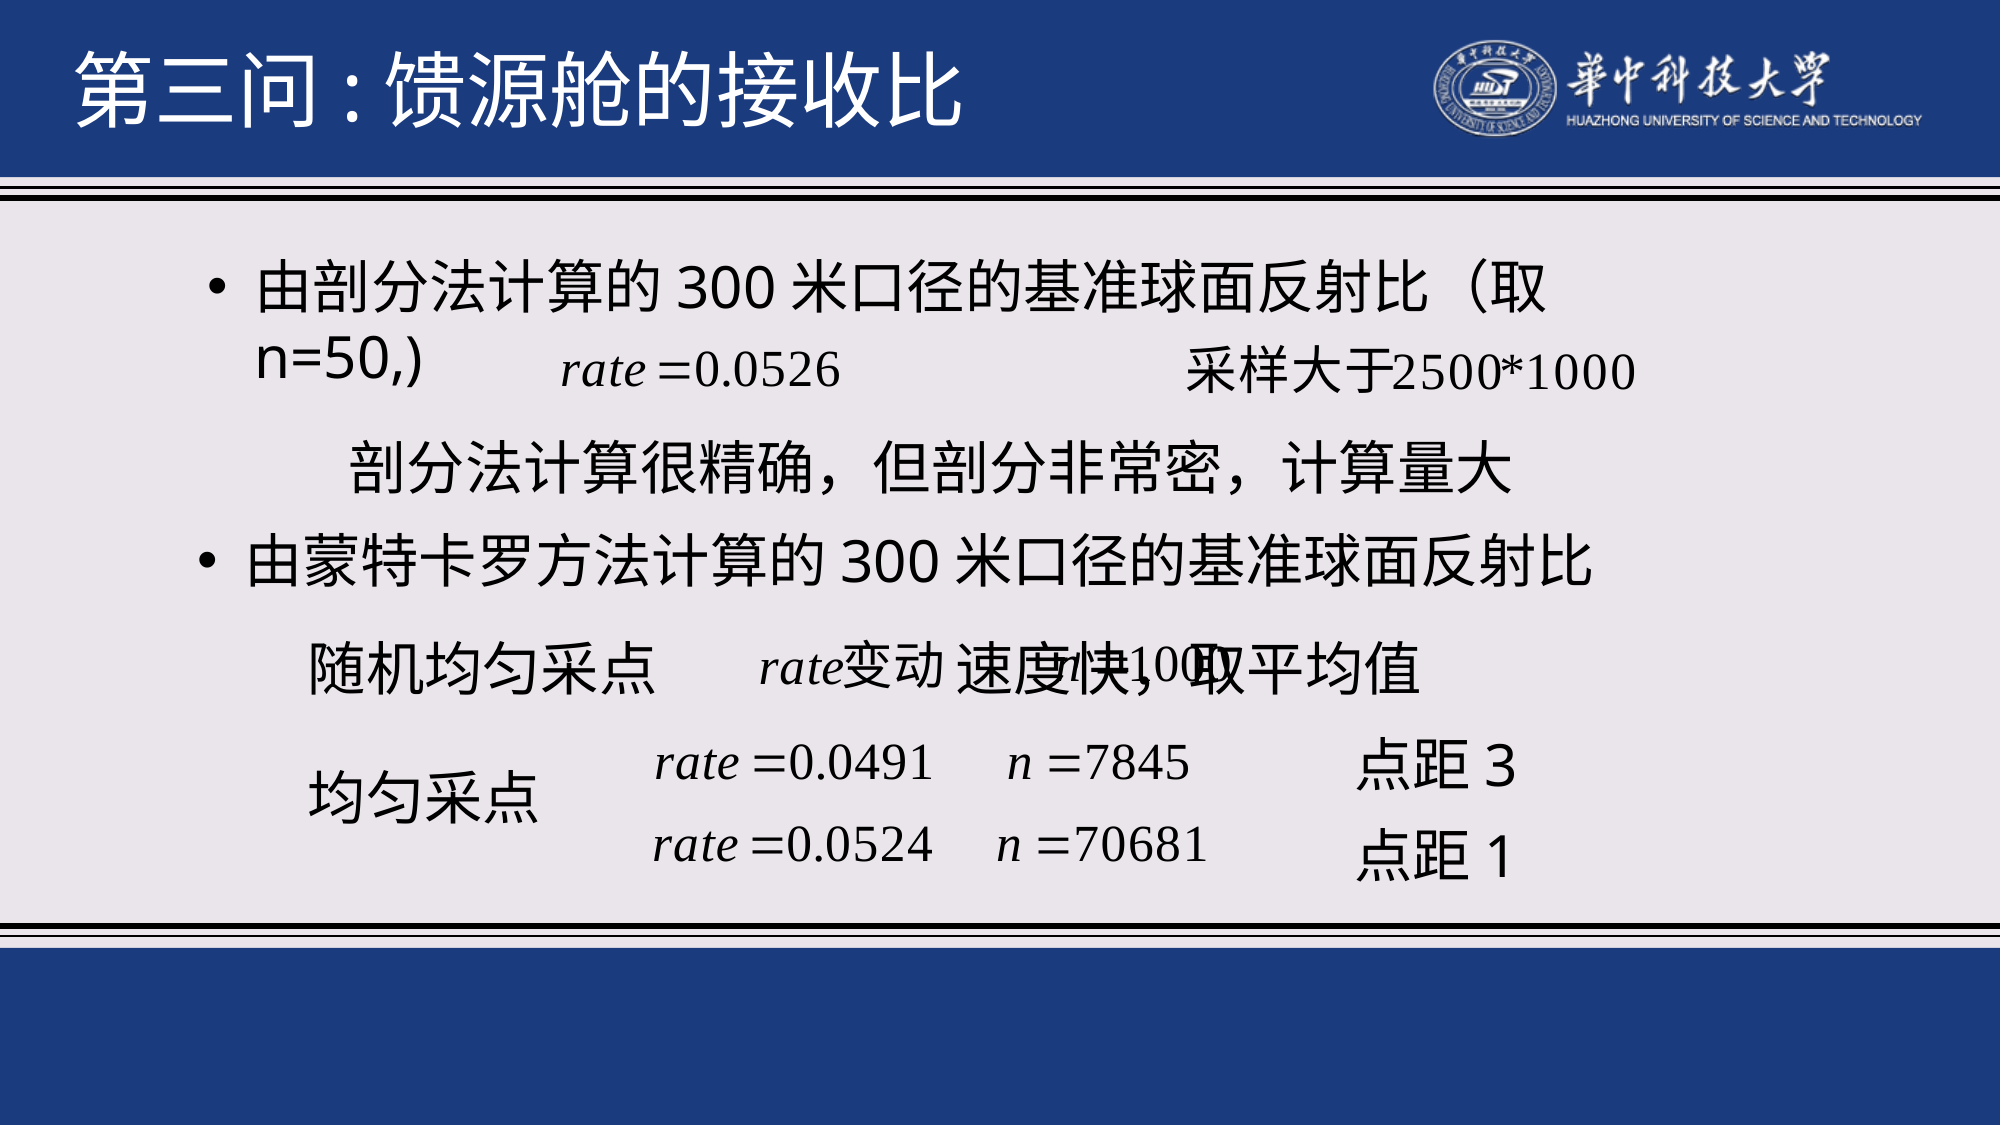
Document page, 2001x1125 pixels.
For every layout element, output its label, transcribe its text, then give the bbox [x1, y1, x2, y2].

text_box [552, 338, 844, 400]
text_box 由剖分法计算的300米口径的基准球面反射比（取n=50,) [193, 243, 1735, 398]
text_box 剖分法计算很精确，但剖分非常密，计算量大 [334, 423, 1607, 509]
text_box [998, 731, 1197, 793]
text_box 点距1 [1339, 811, 1637, 897]
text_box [646, 731, 935, 793]
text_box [1179, 336, 1635, 407]
text_box 随机均匀采点 速度快，取平均值 [293, 624, 1906, 710]
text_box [988, 813, 1208, 875]
picture [1428, 31, 1957, 146]
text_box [750, 632, 953, 703]
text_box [1047, 633, 1241, 695]
text_box 点距3 [1339, 720, 1637, 806]
text_box 第三问:馈源舱的接收比 [56, 31, 1340, 146]
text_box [644, 813, 937, 875]
text_box 均匀采点 [293, 754, 590, 839]
text_box 由蒙特卡罗方法计算的300米口径的基准球面反射比 [182, 517, 1725, 602]
